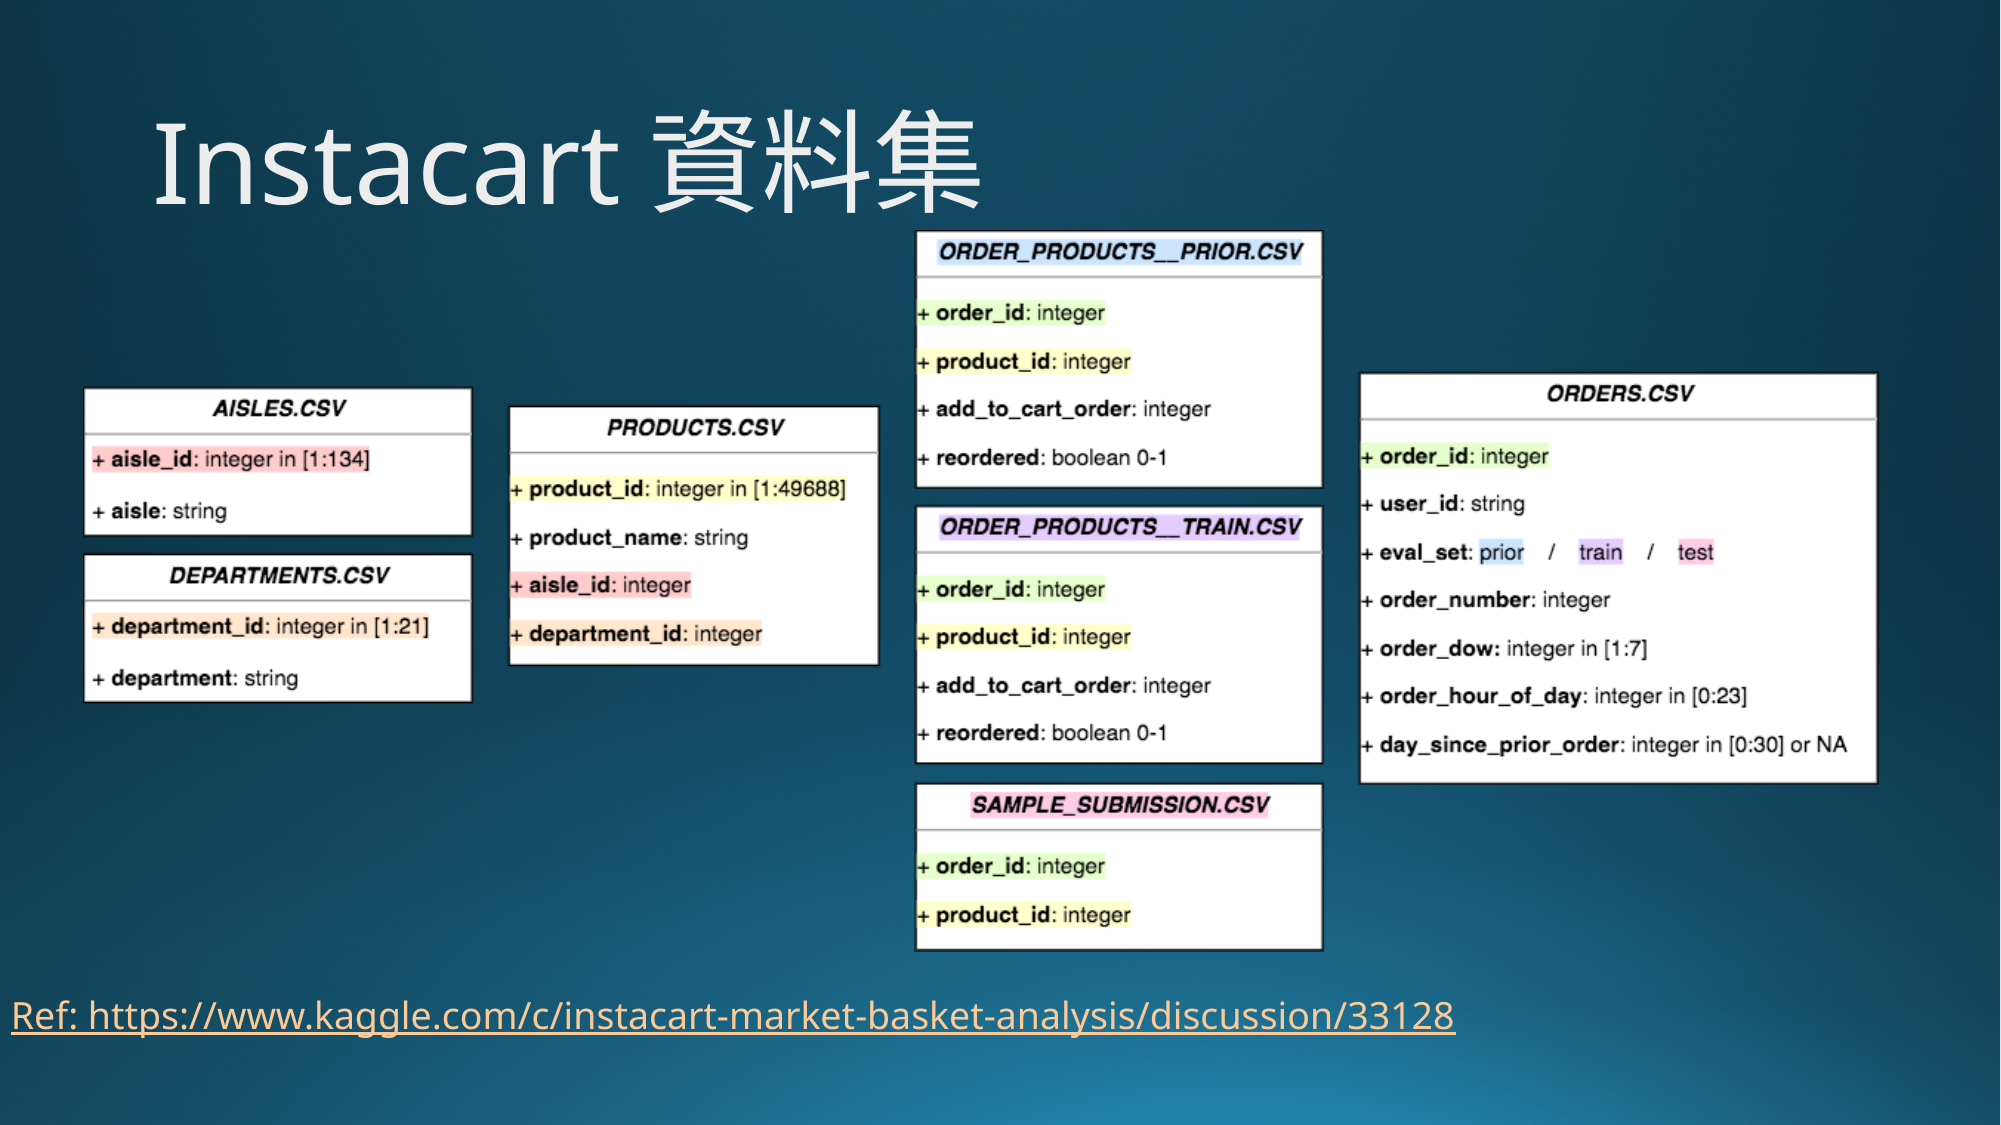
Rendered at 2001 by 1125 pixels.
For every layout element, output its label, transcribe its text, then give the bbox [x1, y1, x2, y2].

text_box Instacart資料集 [137, 59, 1863, 226]
picture [0, 0, 2001, 1125]
text_box Ref: https://www.kaggle.com/c/instacart-market-basket-analysis/discussion/33128 [0, 984, 1471, 1051]
